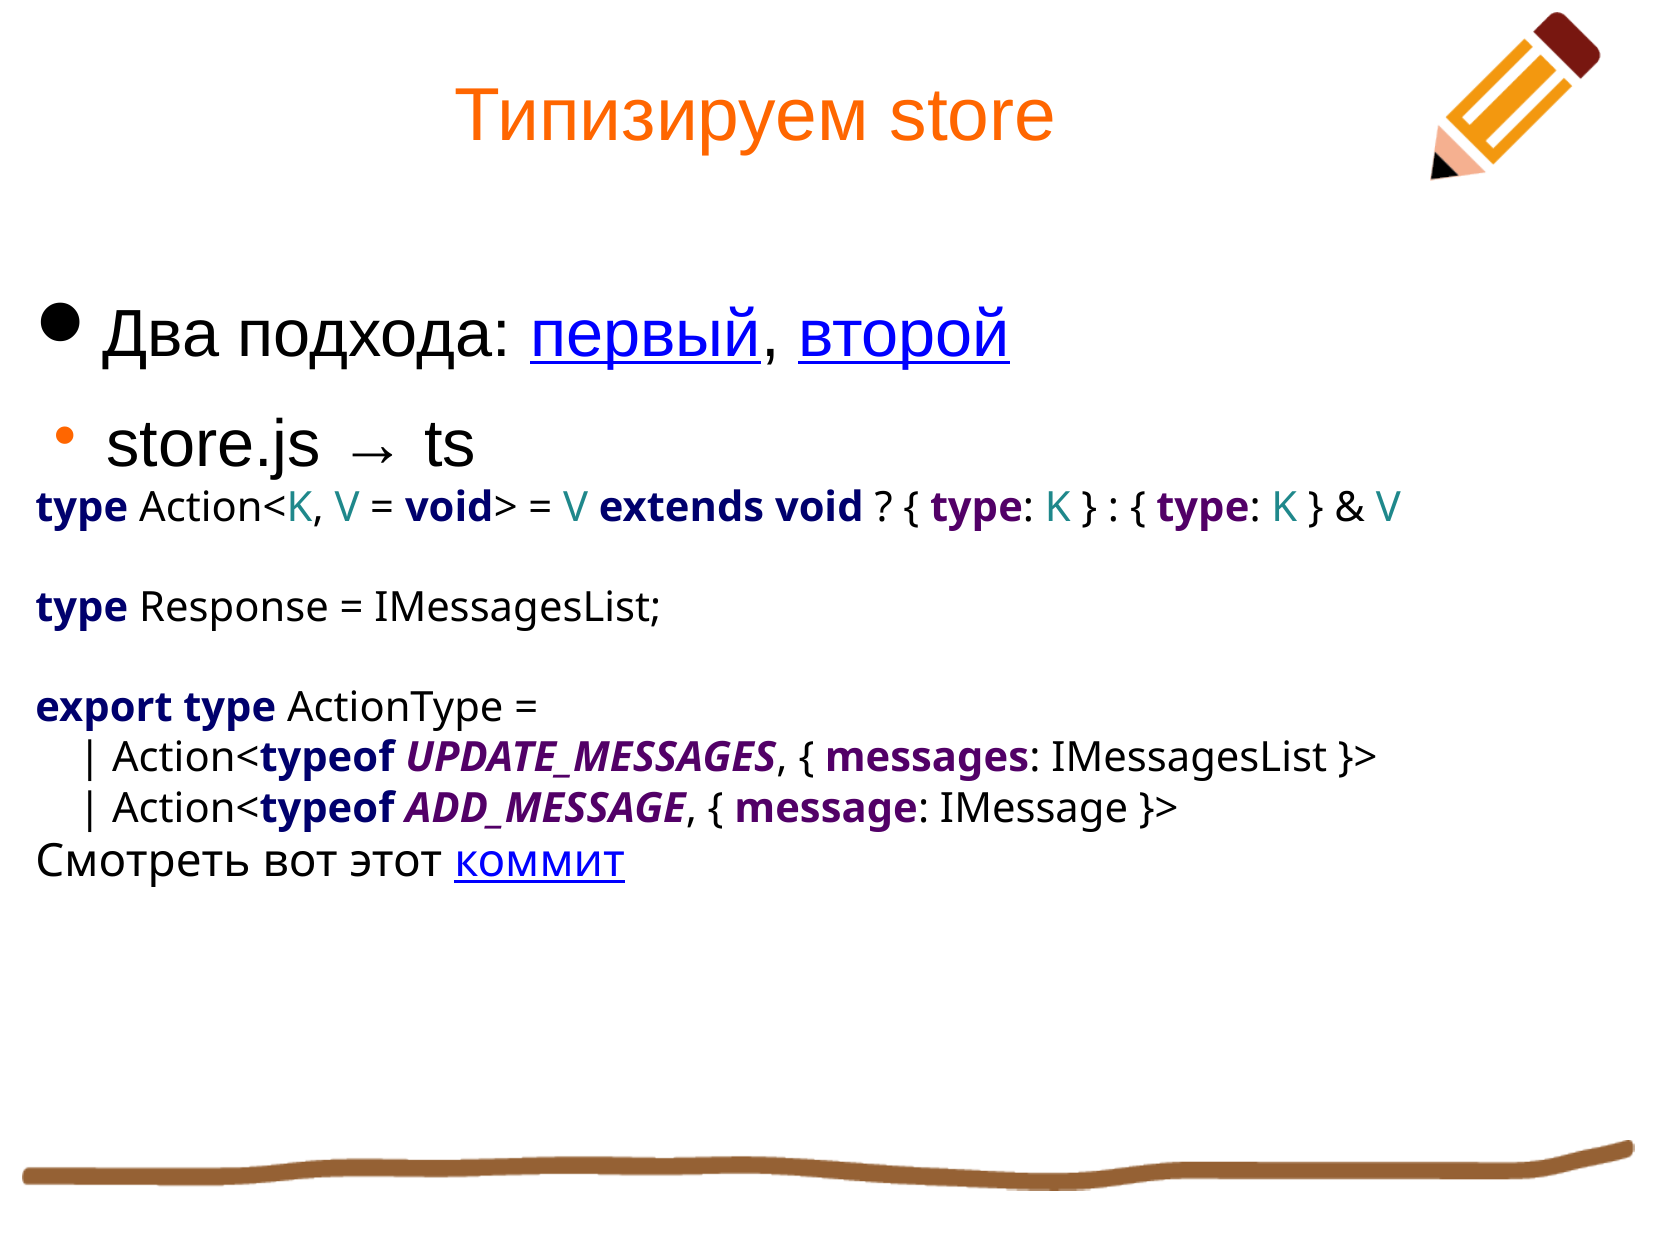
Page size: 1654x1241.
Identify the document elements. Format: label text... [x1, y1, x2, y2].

text_box Типизируем store [82, 49, 1429, 172]
picture [1430, 12, 1601, 181]
picture [22, 1140, 1635, 1191]
text_box Два подхода: первый, второй store.js → ts type Action<K, V = void> = V extends void ? { type: K } : { type: K } & V type Response = IMessagesList; export type ActionType = | Action<typeof UPDATE_MESSAGES, { messages: IMessagesList }> | Action<typeof ADD_MESSAGE, { message: IMessage }> Смотреть вот этот коммит [35, 290, 1654, 1121]
